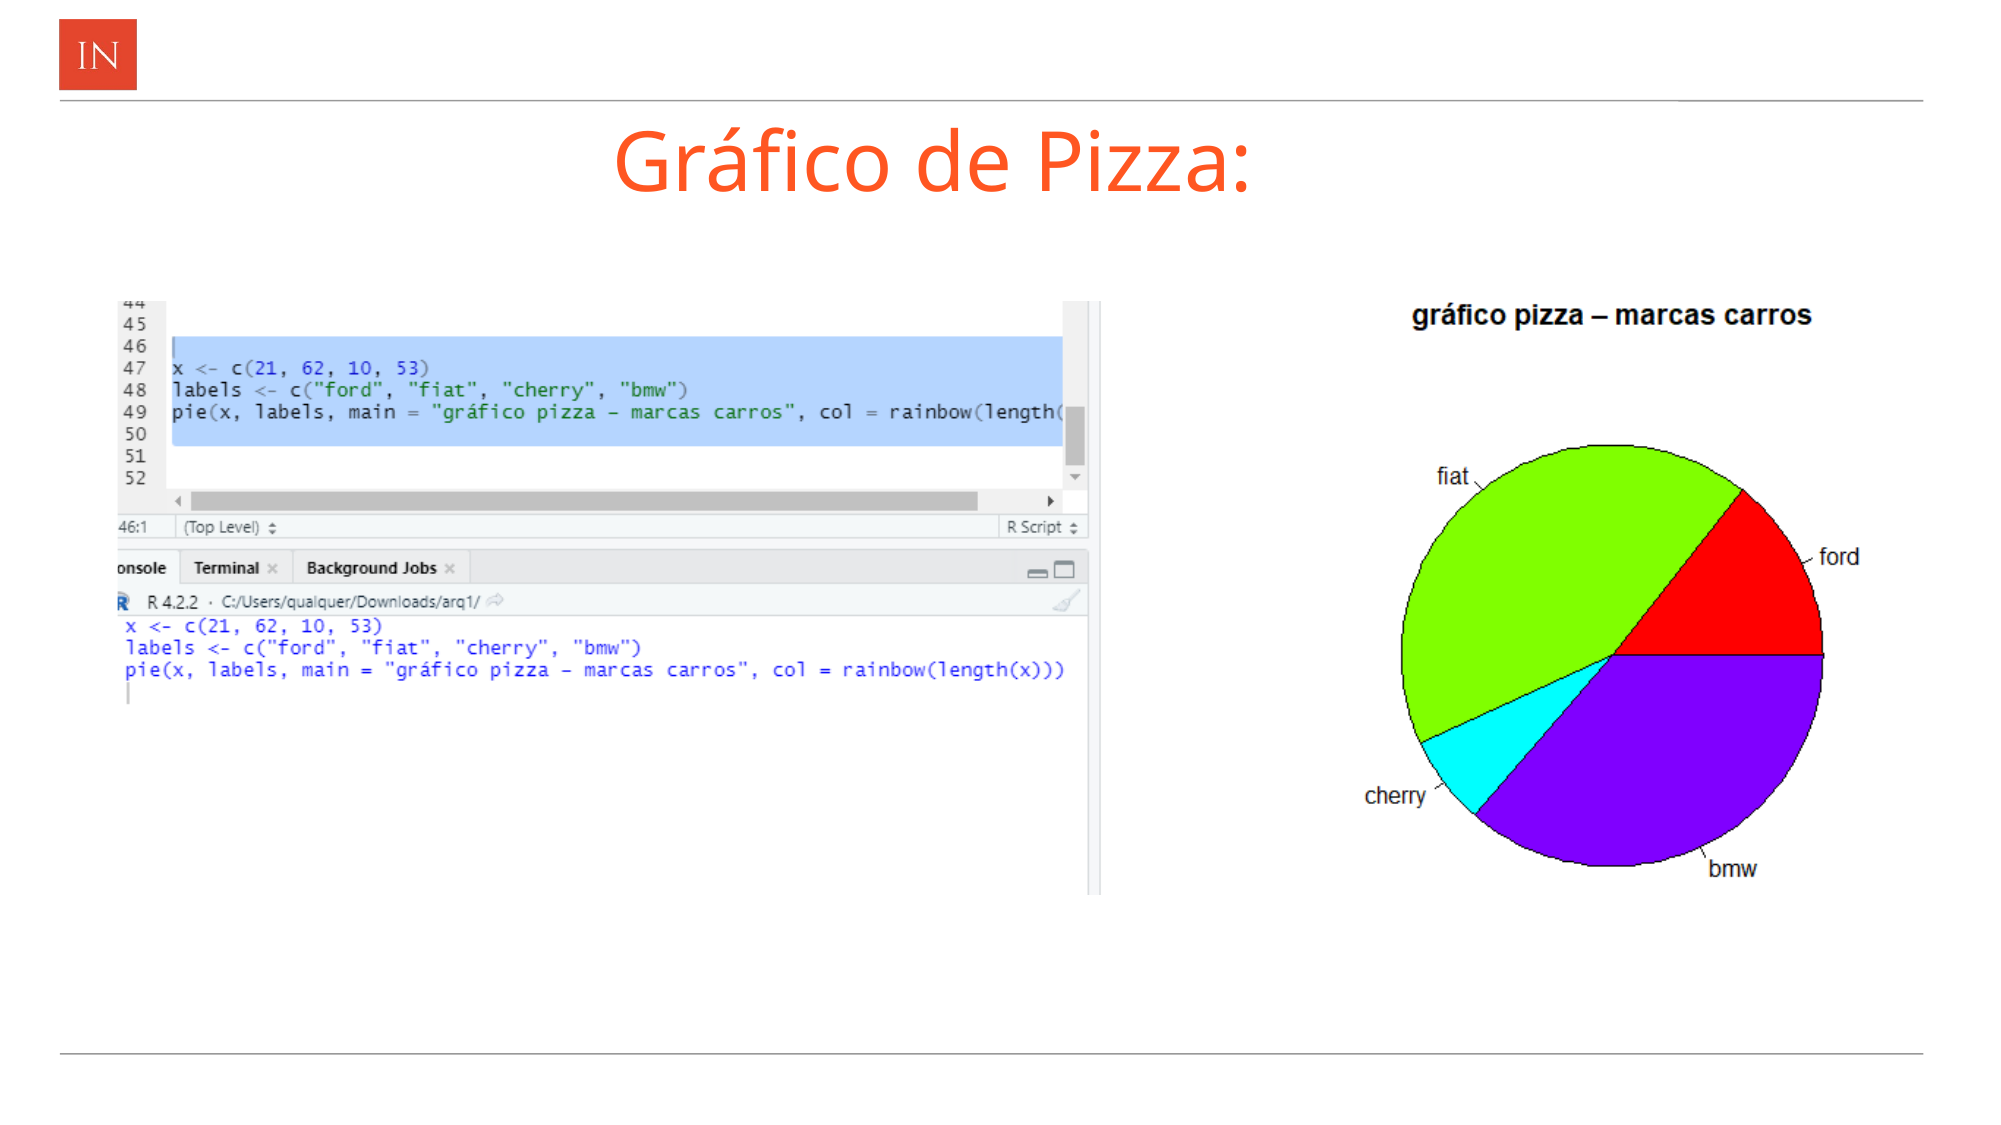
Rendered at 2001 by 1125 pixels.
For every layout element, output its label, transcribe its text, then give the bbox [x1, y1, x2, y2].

picture [59, 19, 145, 99]
title Gráfico de Pizza: [612, 108, 1388, 210]
picture [117, 300, 1883, 895]
